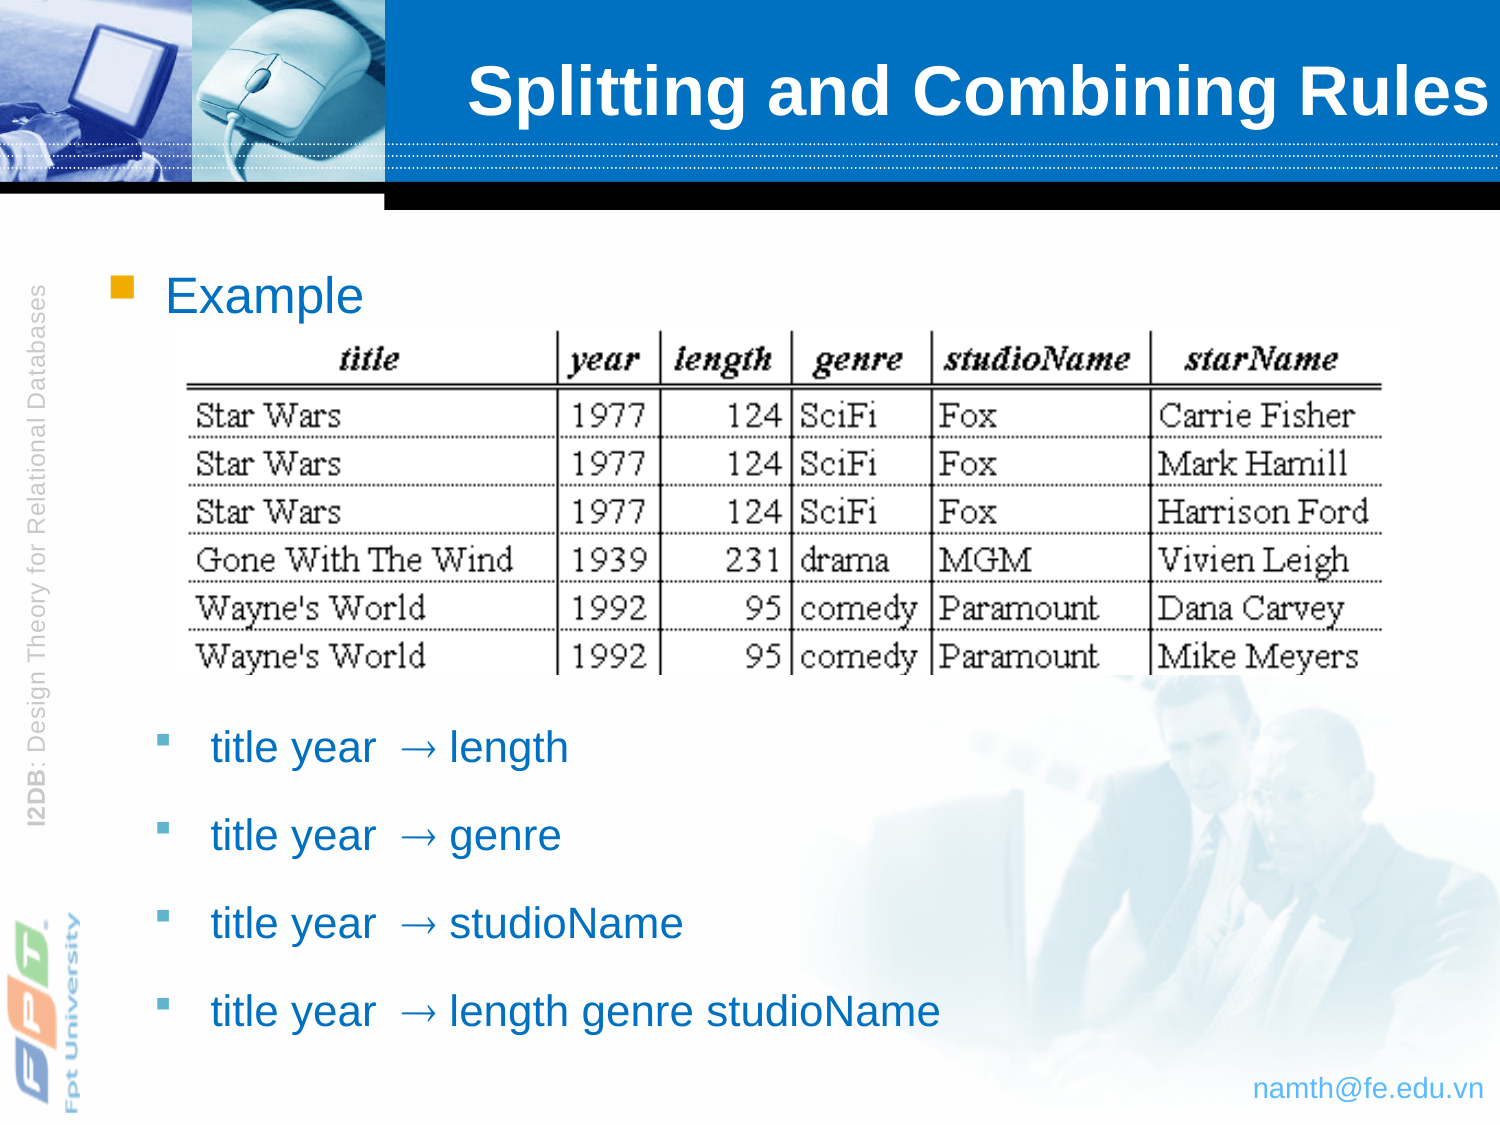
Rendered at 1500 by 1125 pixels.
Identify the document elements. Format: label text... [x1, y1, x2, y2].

picture [0, 194, 1500, 1125]
text_box [8, 913, 80, 1112]
picture [0, 0, 385, 181]
title Splitting and Combining Rules [387, 0, 1500, 175]
list Example title year  length title year  genre title year  studioName title year  length genre studioName [87, 216, 1475, 1050]
